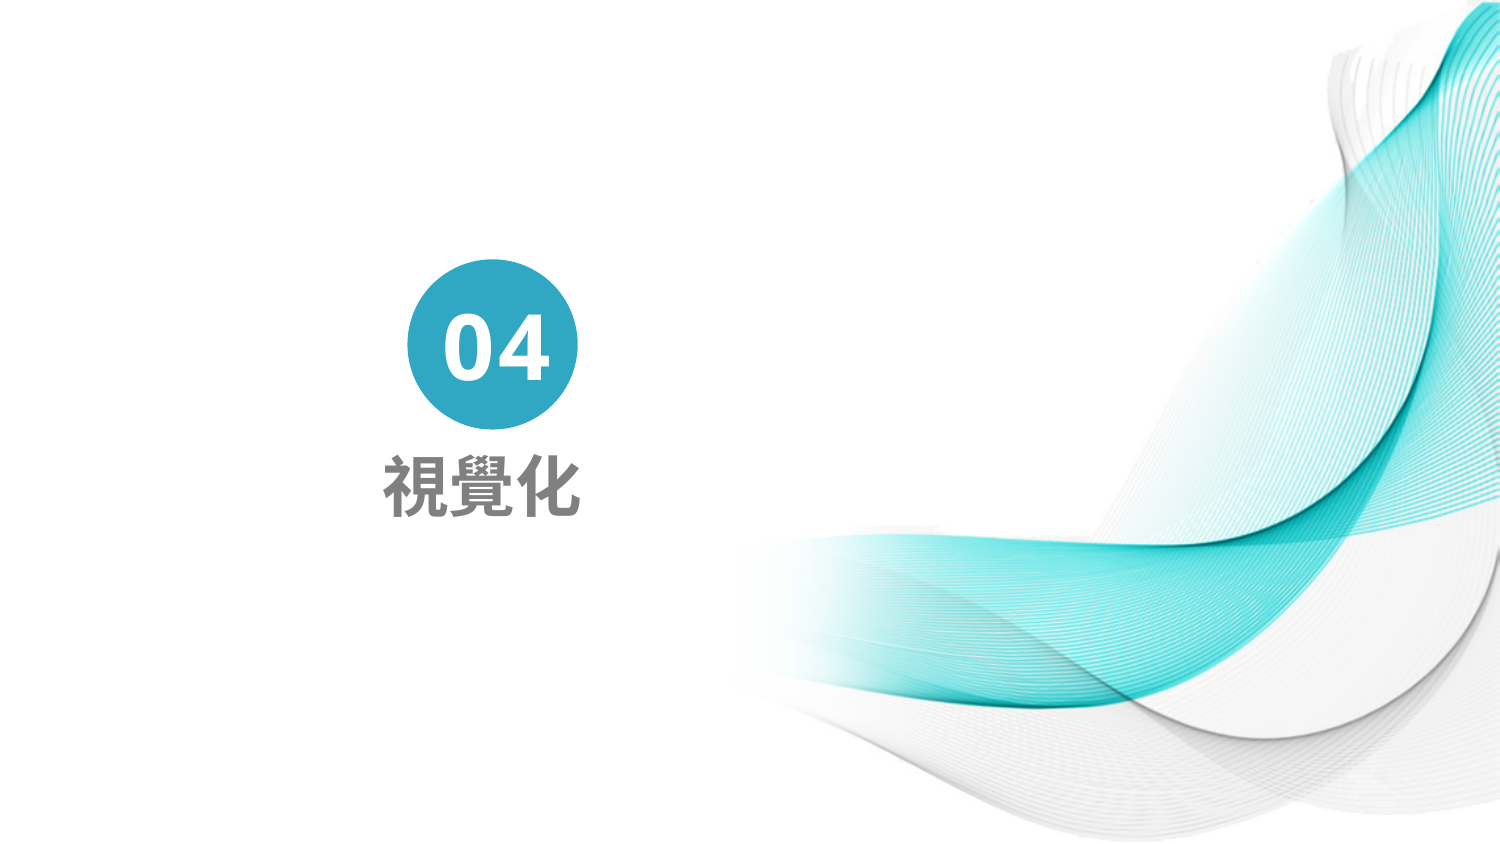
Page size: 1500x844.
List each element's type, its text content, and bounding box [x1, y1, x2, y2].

text_box [428, 404, 557, 432]
text_box 視覺化 [382, 445, 612, 526]
text_box [431, 257, 554, 282]
text_box 04 [368, 282, 625, 404]
picture [646, 0, 1500, 844]
